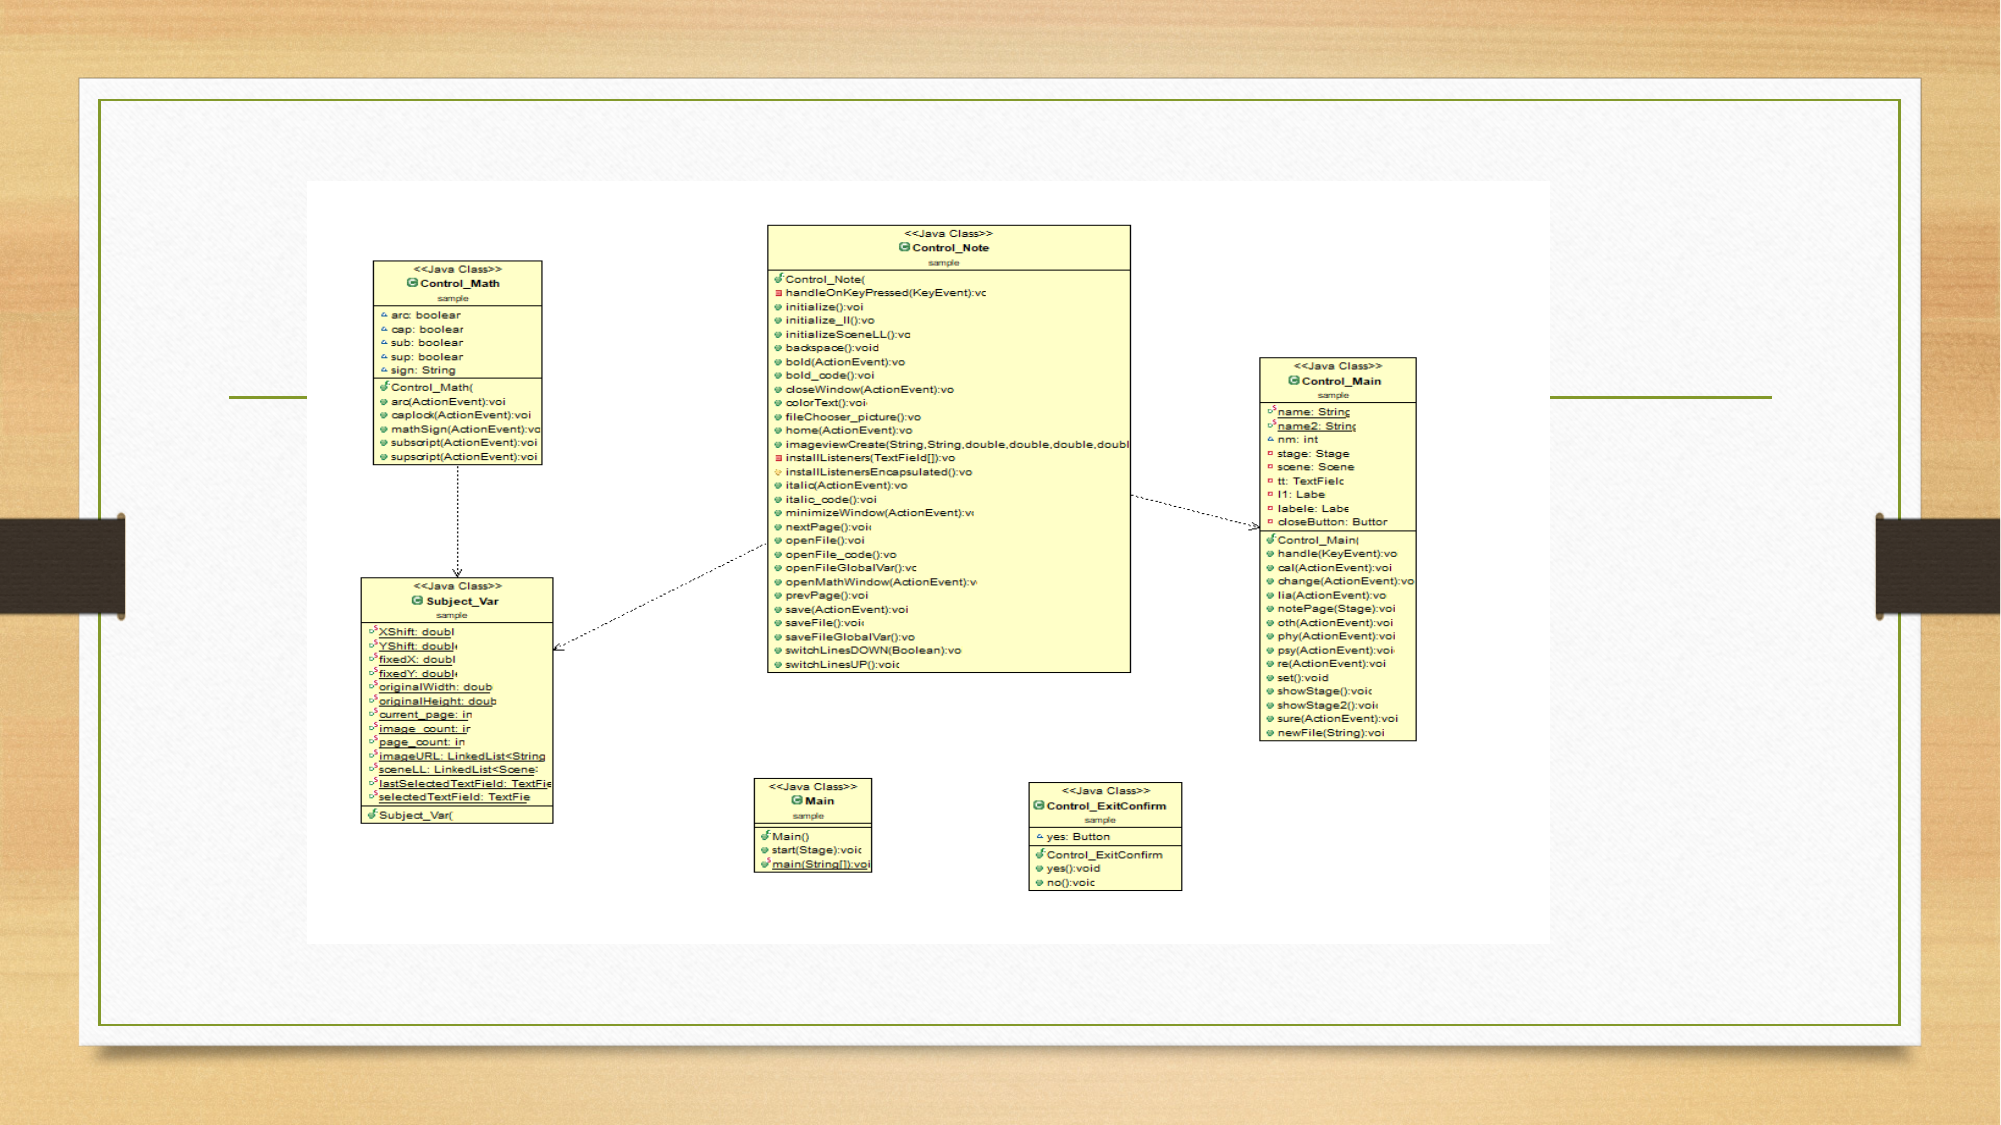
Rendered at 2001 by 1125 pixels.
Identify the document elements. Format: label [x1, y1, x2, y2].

list [307, 181, 1550, 944]
picture [0, 0, 2001, 1125]
